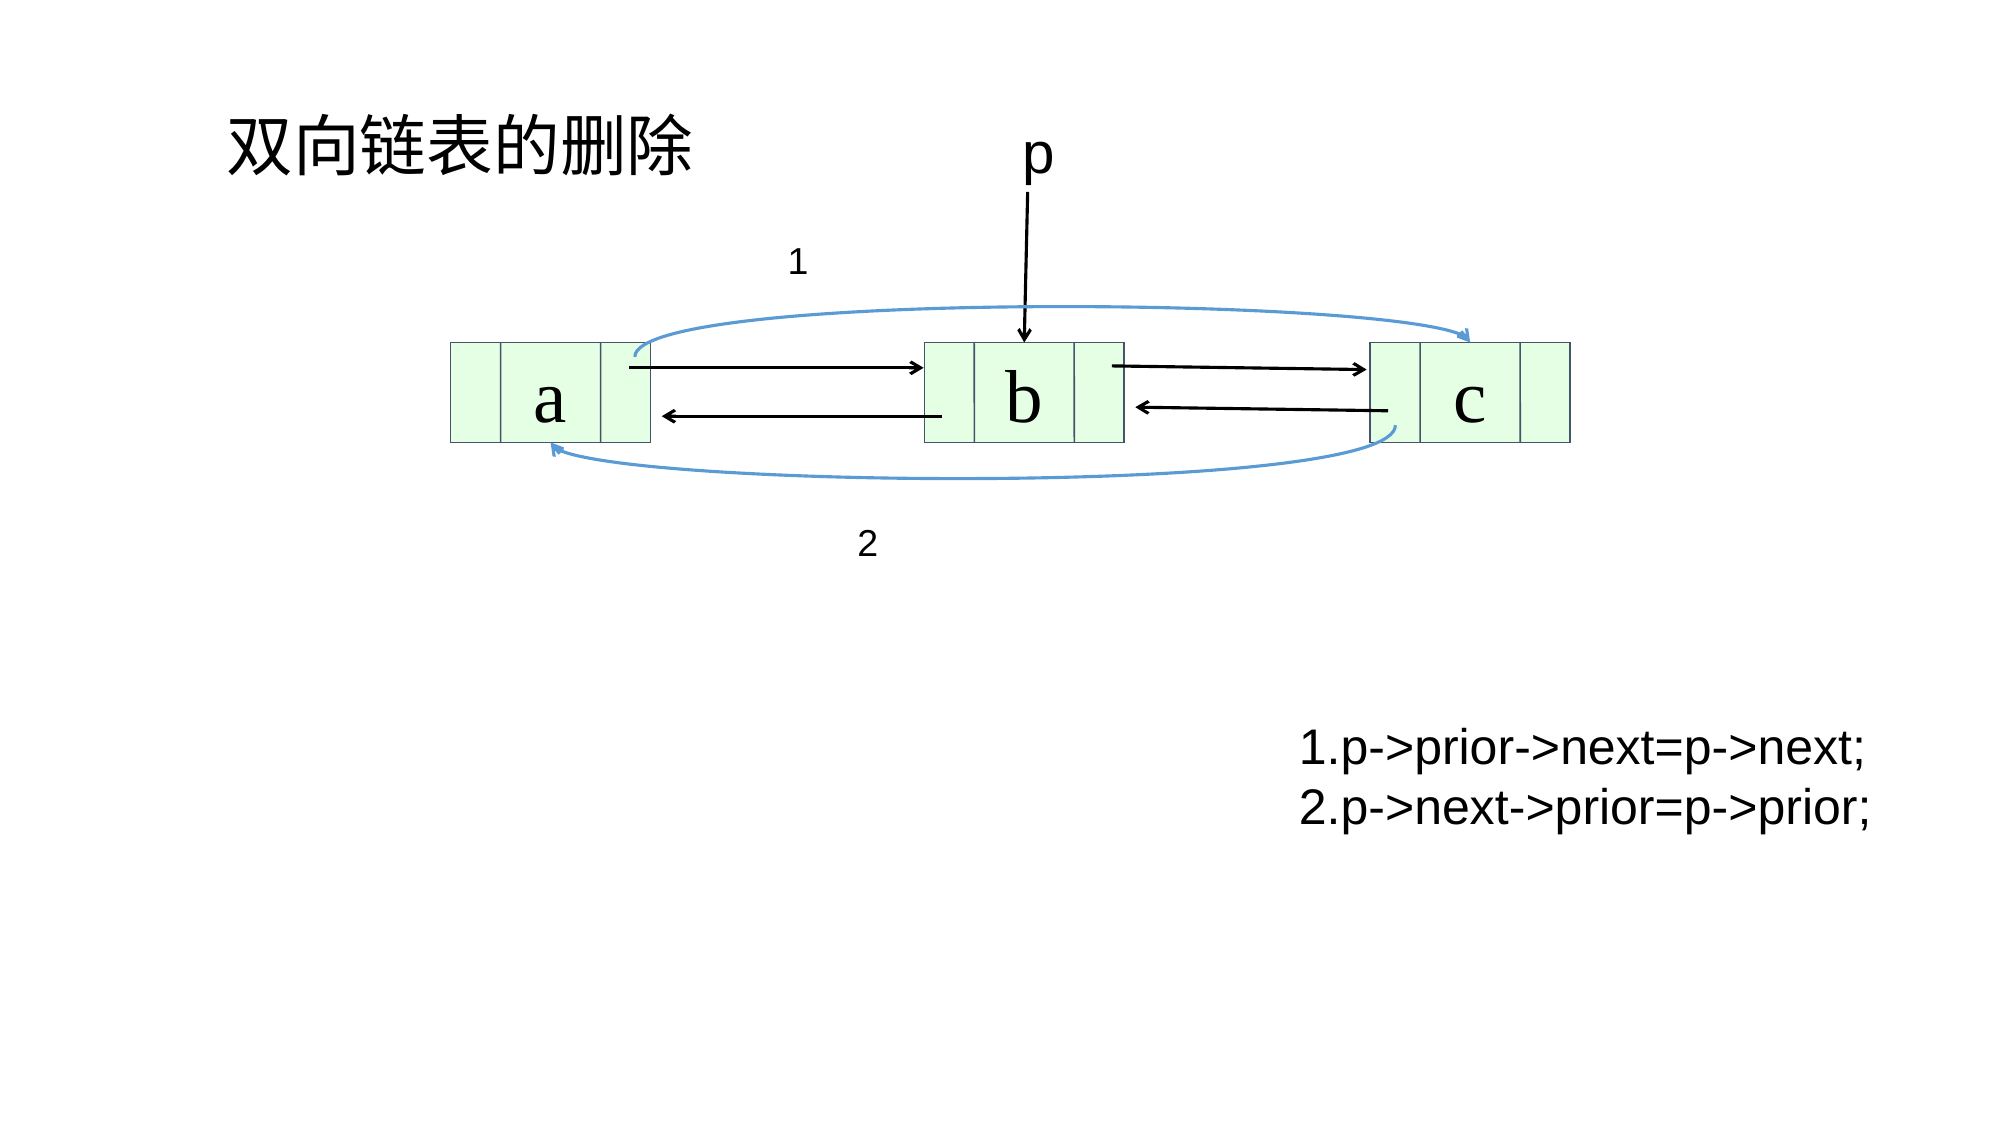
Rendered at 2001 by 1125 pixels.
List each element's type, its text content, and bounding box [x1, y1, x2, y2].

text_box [550, 425, 1396, 443]
text_box 双向链表的删除 [211, 96, 890, 191]
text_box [450, 342, 651, 443]
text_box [1024, 191, 1028, 342]
text_box 2 [842, 511, 901, 571]
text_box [1111, 365, 1367, 370]
text_box 1 [772, 229, 829, 290]
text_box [634, 342, 1471, 357]
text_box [1370, 342, 1571, 443]
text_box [1135, 407, 1389, 411]
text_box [924, 357, 1125, 425]
text_box 1.p->prior->next=p->next; 2.p->next->prior=p->prior; [1284, 706, 1941, 842]
text_box p [1008, 107, 1050, 193]
